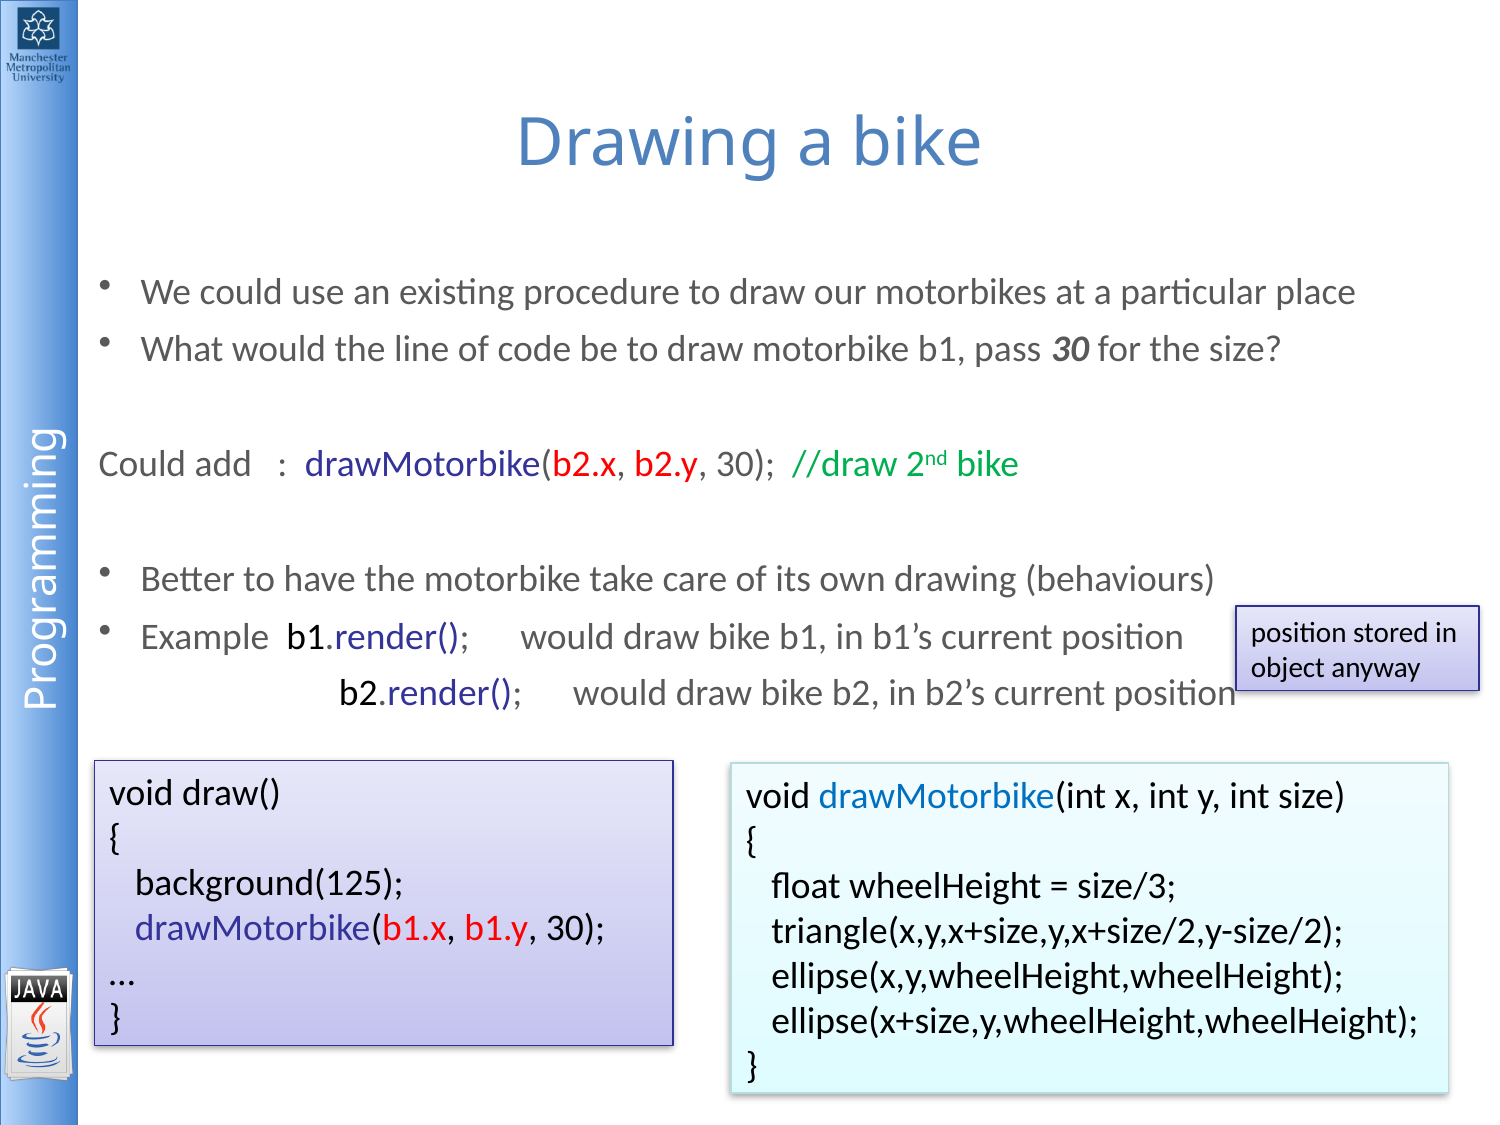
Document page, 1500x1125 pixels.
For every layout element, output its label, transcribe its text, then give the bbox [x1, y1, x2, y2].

title Drawing a bike [75, 45, 1425, 233]
picture [0, 966, 82, 1082]
picture [5, 7, 70, 83]
list We could use an existing procedure to draw our motorbikes at a particular place What would the line of code be to draw motorbike b1, pass 30 for the size? Could add : drawMotorbike(b2.x, b2.y, 30); //draw 2nd bike Better to have the motorbike take care of its own drawing (behaviours) Example b1.render(); would draw bike b1, in b1’s current position b2.render(); would draw bike b2, in b2’s current position [92, 260, 1376, 717]
text_box void draw() { background(125); drawMotorbike(b1.x, b1.y, 30); … } [94, 760, 674, 1046]
text_box void drawMotorbike(int x, int y, int size) { float wheelHeight = size/3; triangle(x,y,x+size,y,x+size/2,y-size/2); ellipse(x,y,wheelHeight,wheelHeight); ellipse(x+size,y,wheelHeight,wheelHeight); } [730, 762, 1449, 1094]
text_box position stored in object anyway [1235, 605, 1480, 691]
